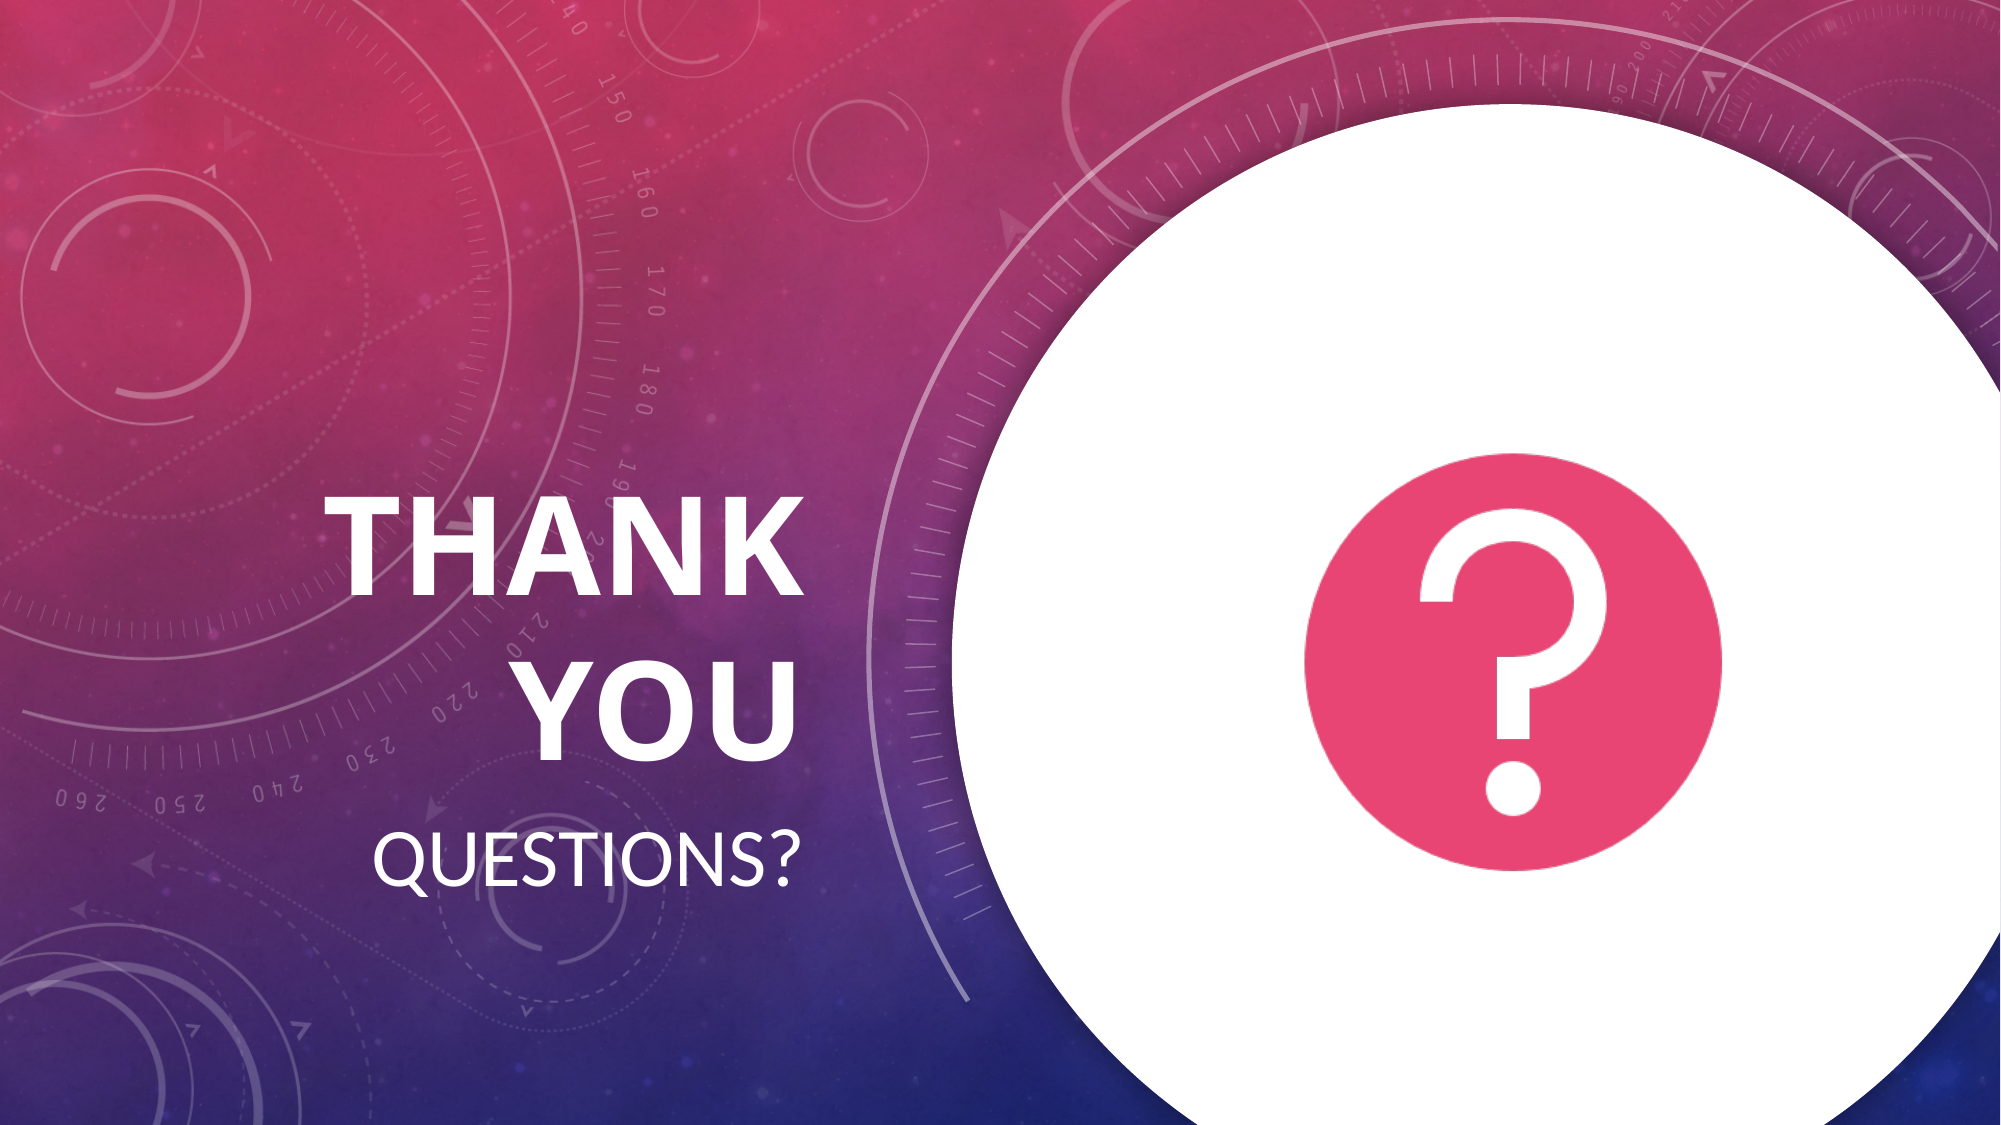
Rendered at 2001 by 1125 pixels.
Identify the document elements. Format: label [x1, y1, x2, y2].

picture [0, 0, 2001, 1125]
text_box [904, 54, 2000, 914]
